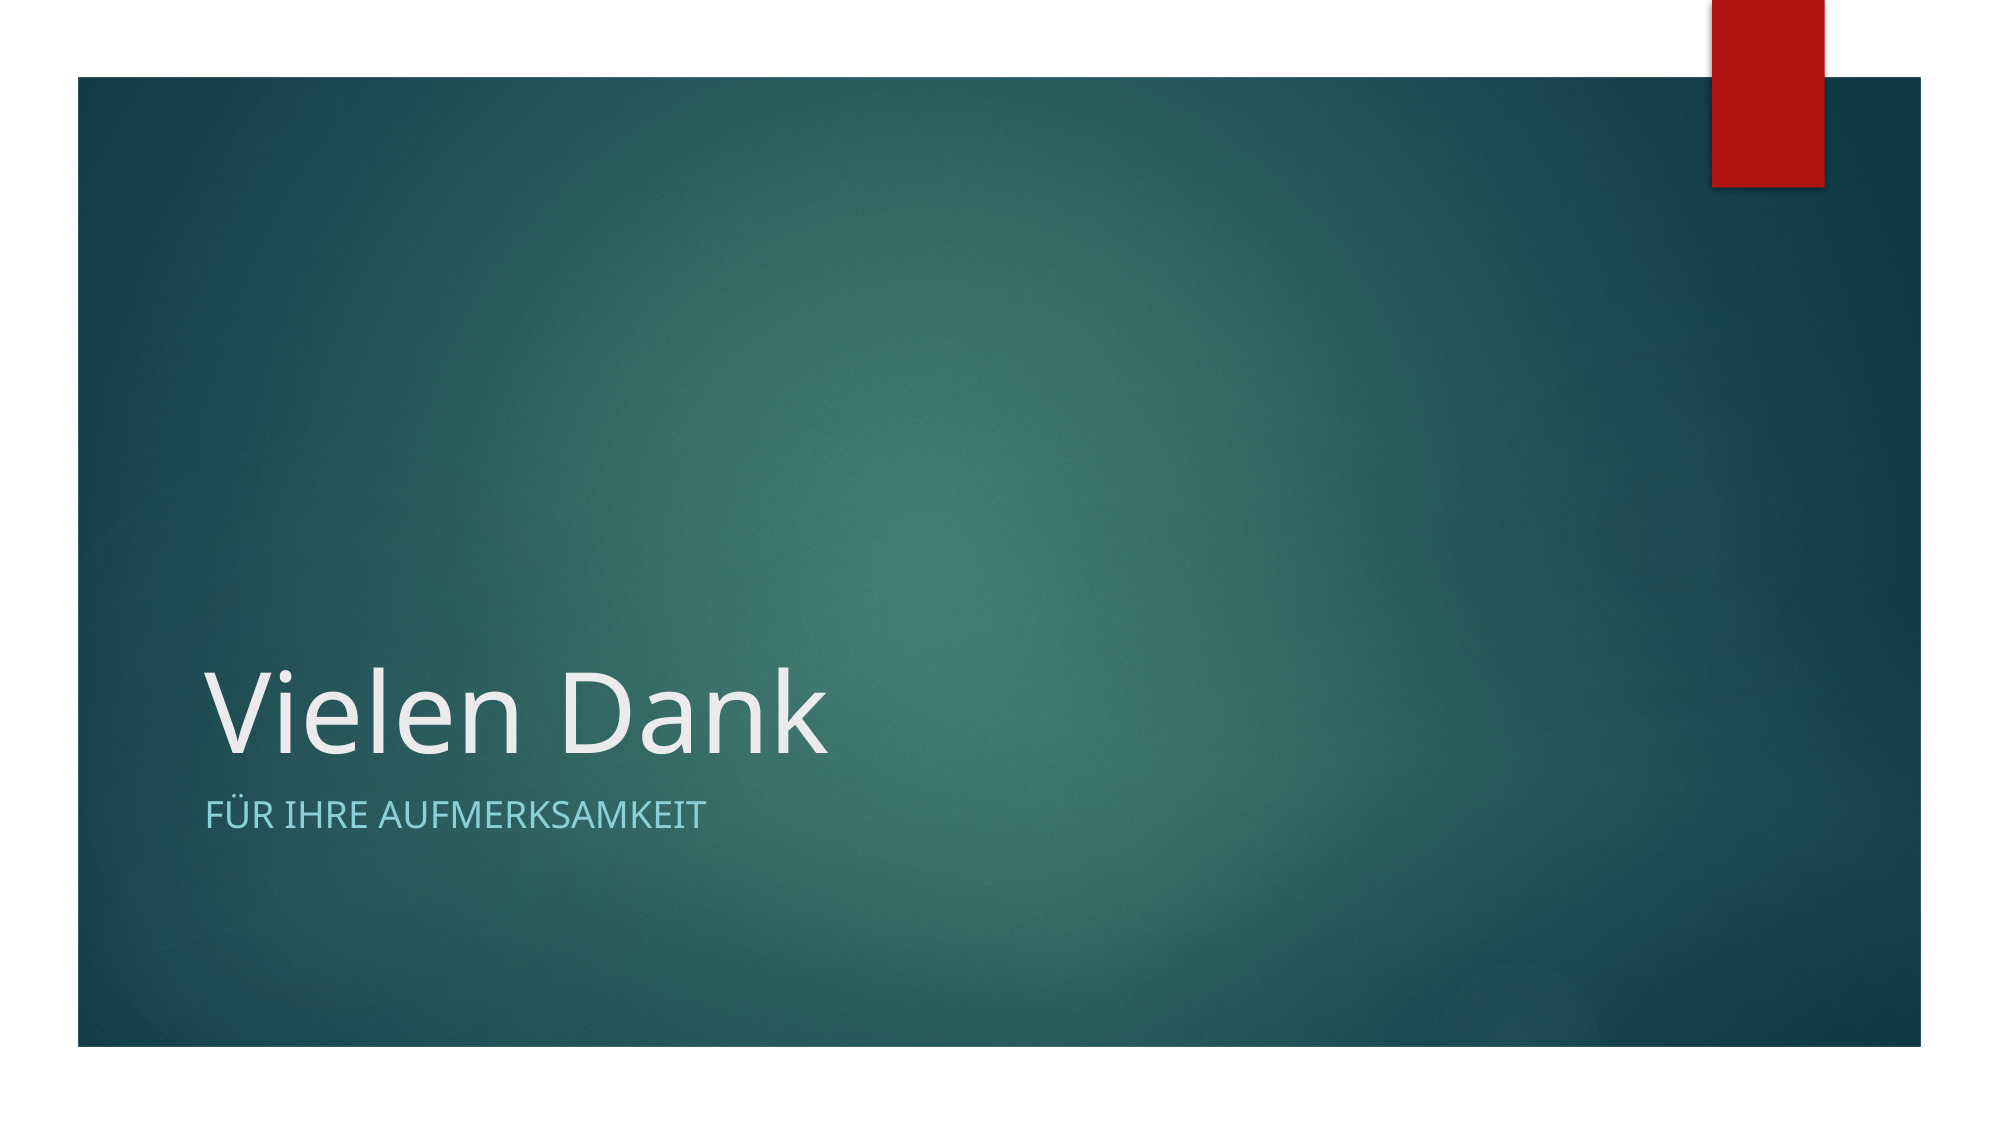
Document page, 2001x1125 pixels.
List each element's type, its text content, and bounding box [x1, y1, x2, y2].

title Vielen Dank [189, 344, 1638, 783]
subtitle Für ihre Aufmerksamkeit [189, 783, 1638, 925]
